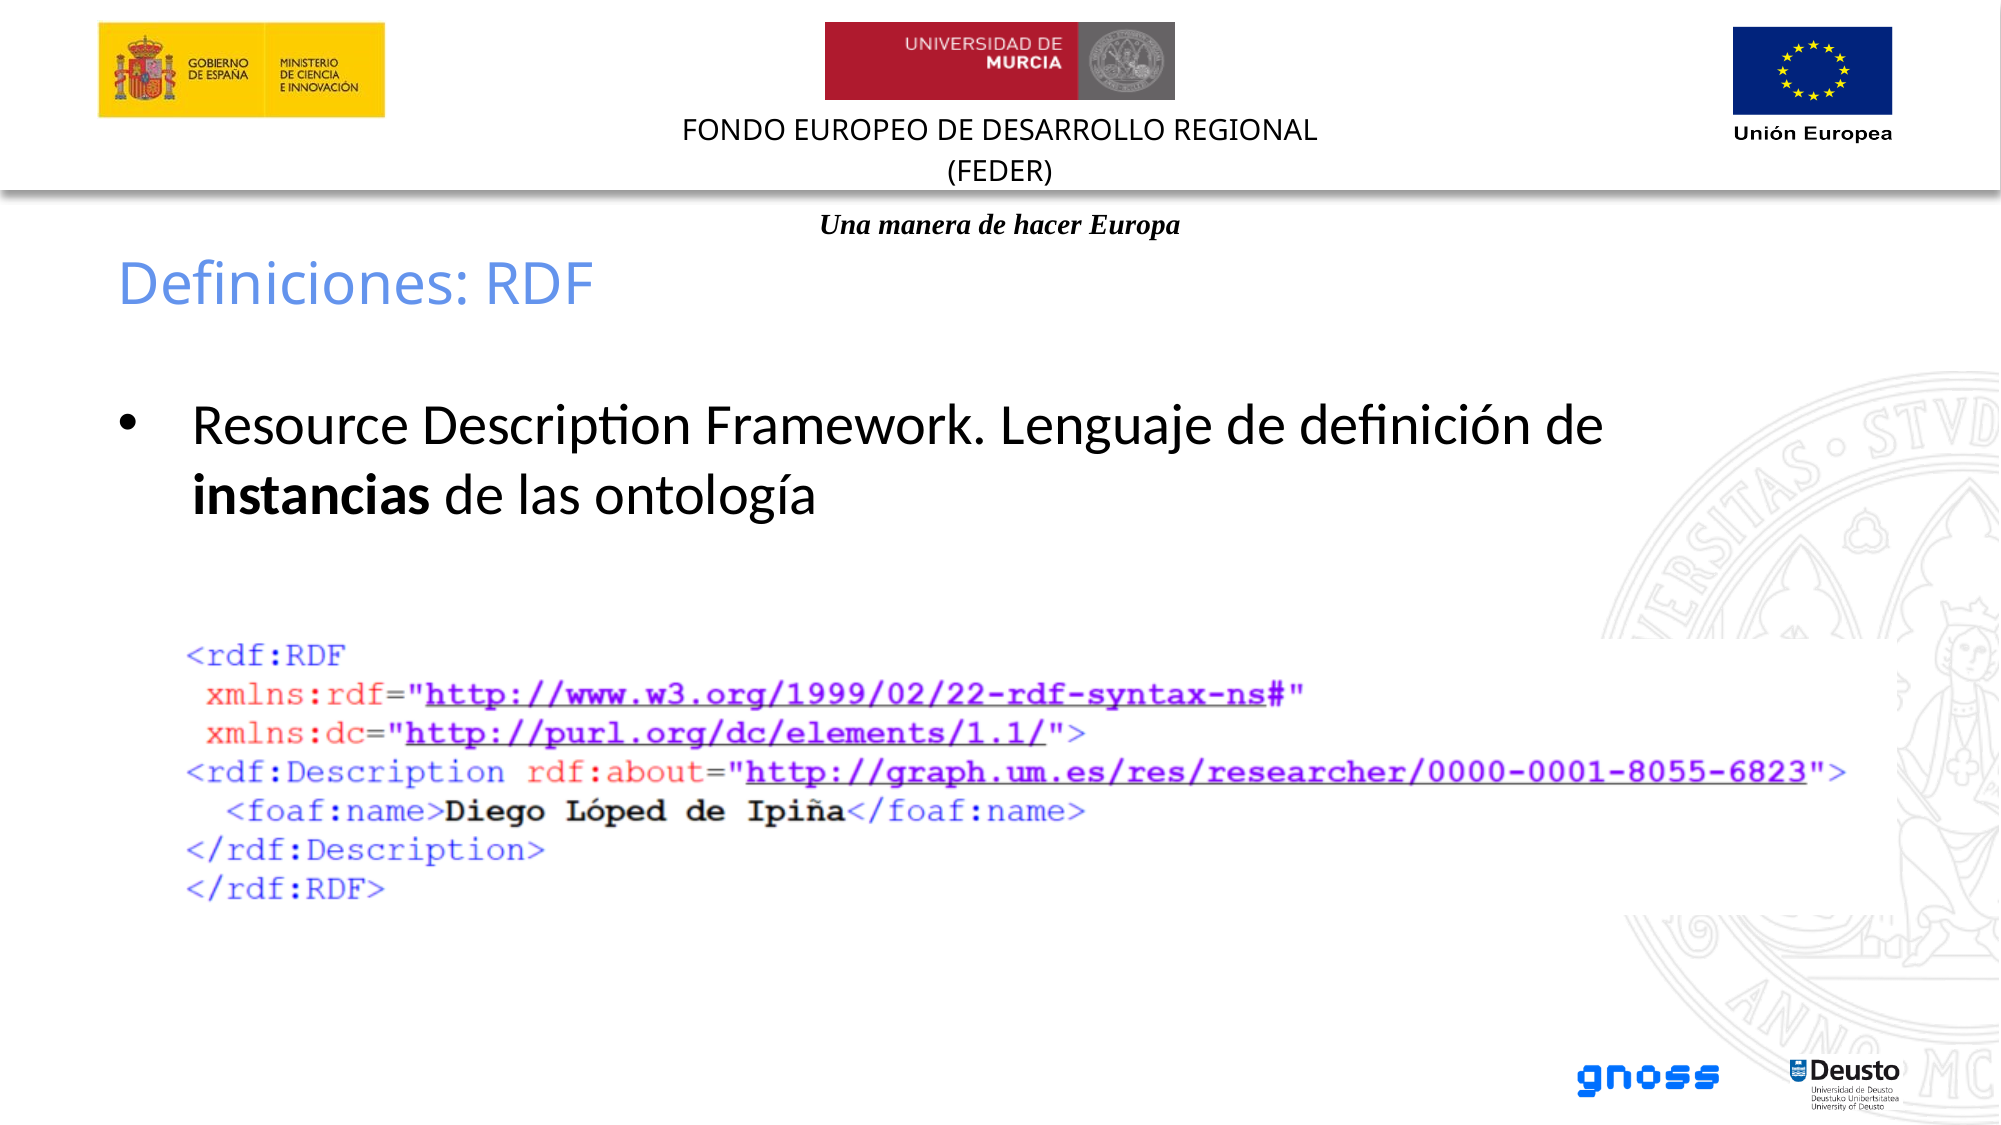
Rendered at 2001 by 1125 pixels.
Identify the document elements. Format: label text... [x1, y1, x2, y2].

picture [97, 20, 387, 119]
picture [186, 371, 1999, 1125]
text_box Definiciones: RDF Resource Description Framework. Lenguaje de definición de instancias de las ontología [102, 238, 1825, 604]
picture [825, 22, 1175, 100]
picture [1726, 22, 1904, 148]
